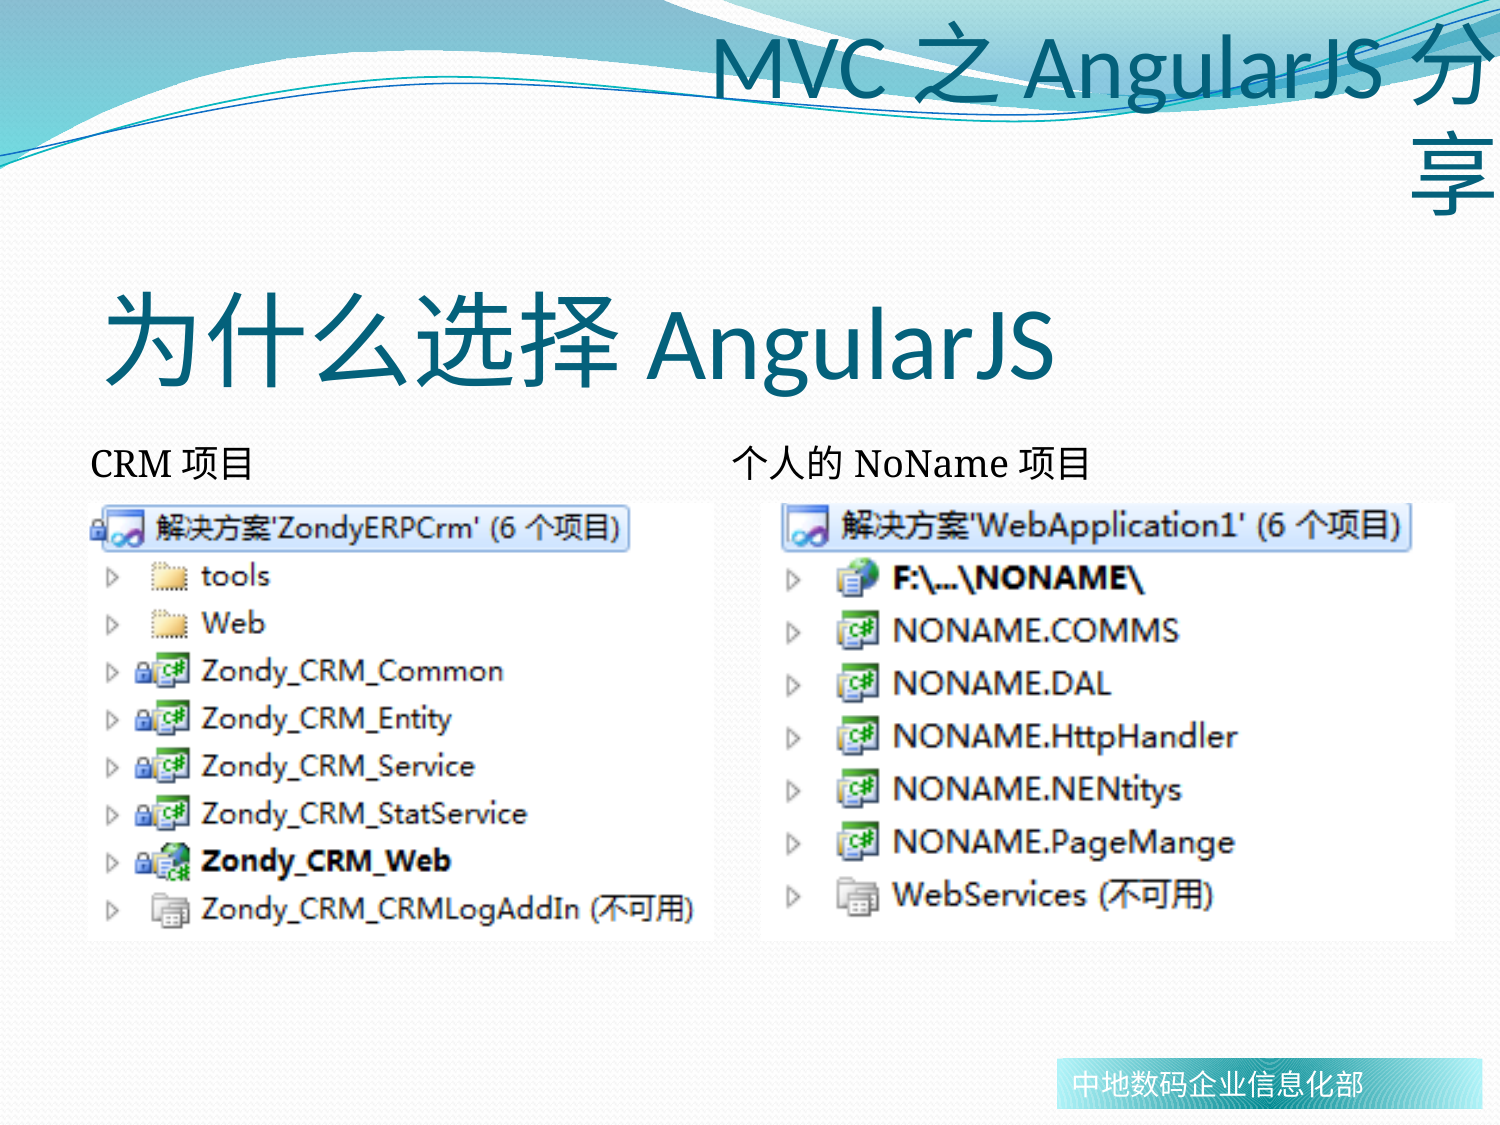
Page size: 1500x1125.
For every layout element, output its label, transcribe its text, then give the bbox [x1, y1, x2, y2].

picture [88, 503, 714, 941]
picture [761, 503, 1455, 941]
list CRM项目 个人的NoName项目 [75, 432, 1425, 1024]
text_box 中地数码企业信息化部 [1057, 1058, 1483, 1109]
title MVC之AngularJS分享 [620, 0, 1499, 161]
text_box 为什么选择AngularJS [100, 212, 1069, 400]
